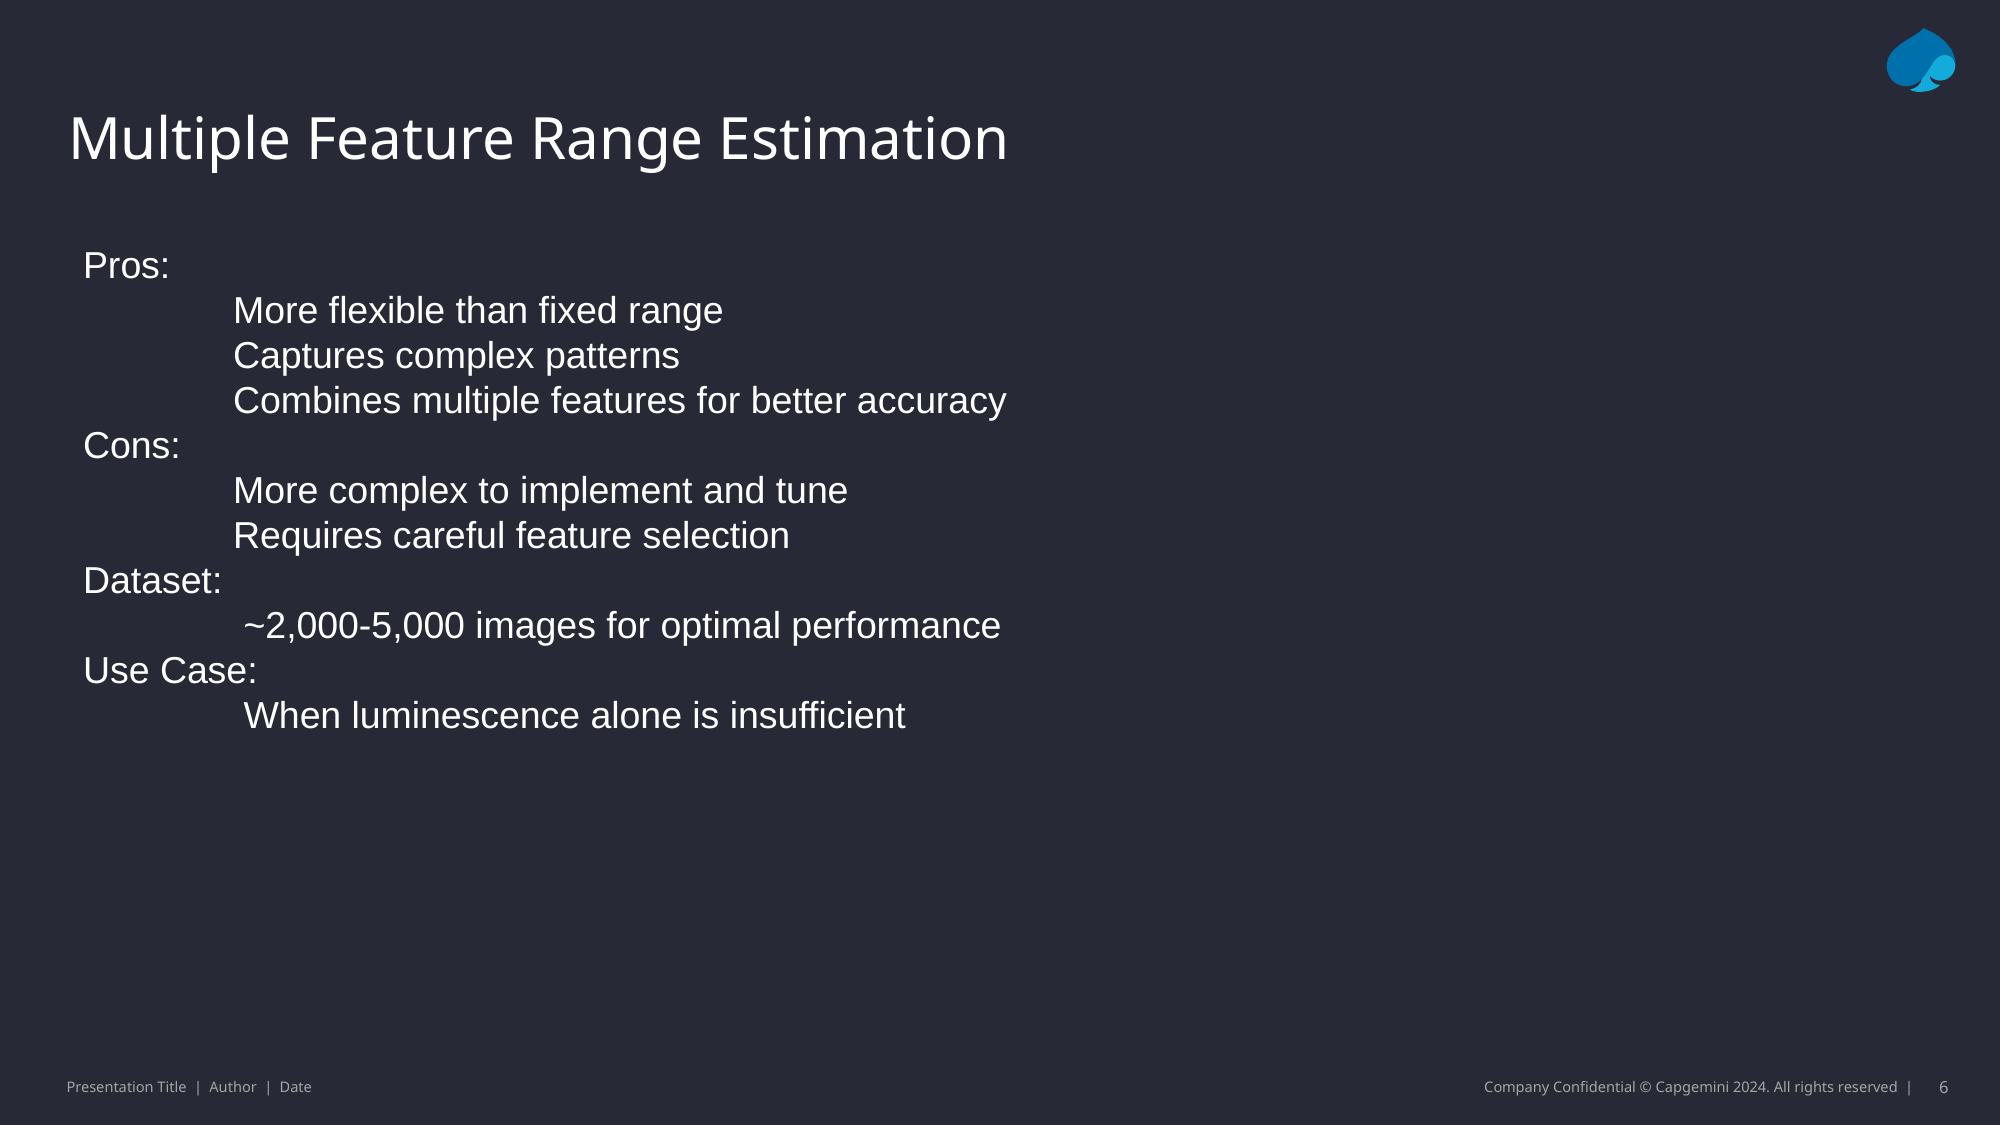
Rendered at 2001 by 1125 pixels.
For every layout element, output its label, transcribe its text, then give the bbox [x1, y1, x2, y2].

list Pros: More flexible than fixed range Captures complex patterns Combines multiple features for better accuracy Cons: More complex to implement and tune Requires careful feature selection Dataset: ~2,000-5,000 images for optimal performance Use Case: When luminescence alone is insufficient [68, 140, 1922, 793]
title Multiple Feature Range Estimation [68, 42, 1874, 140]
